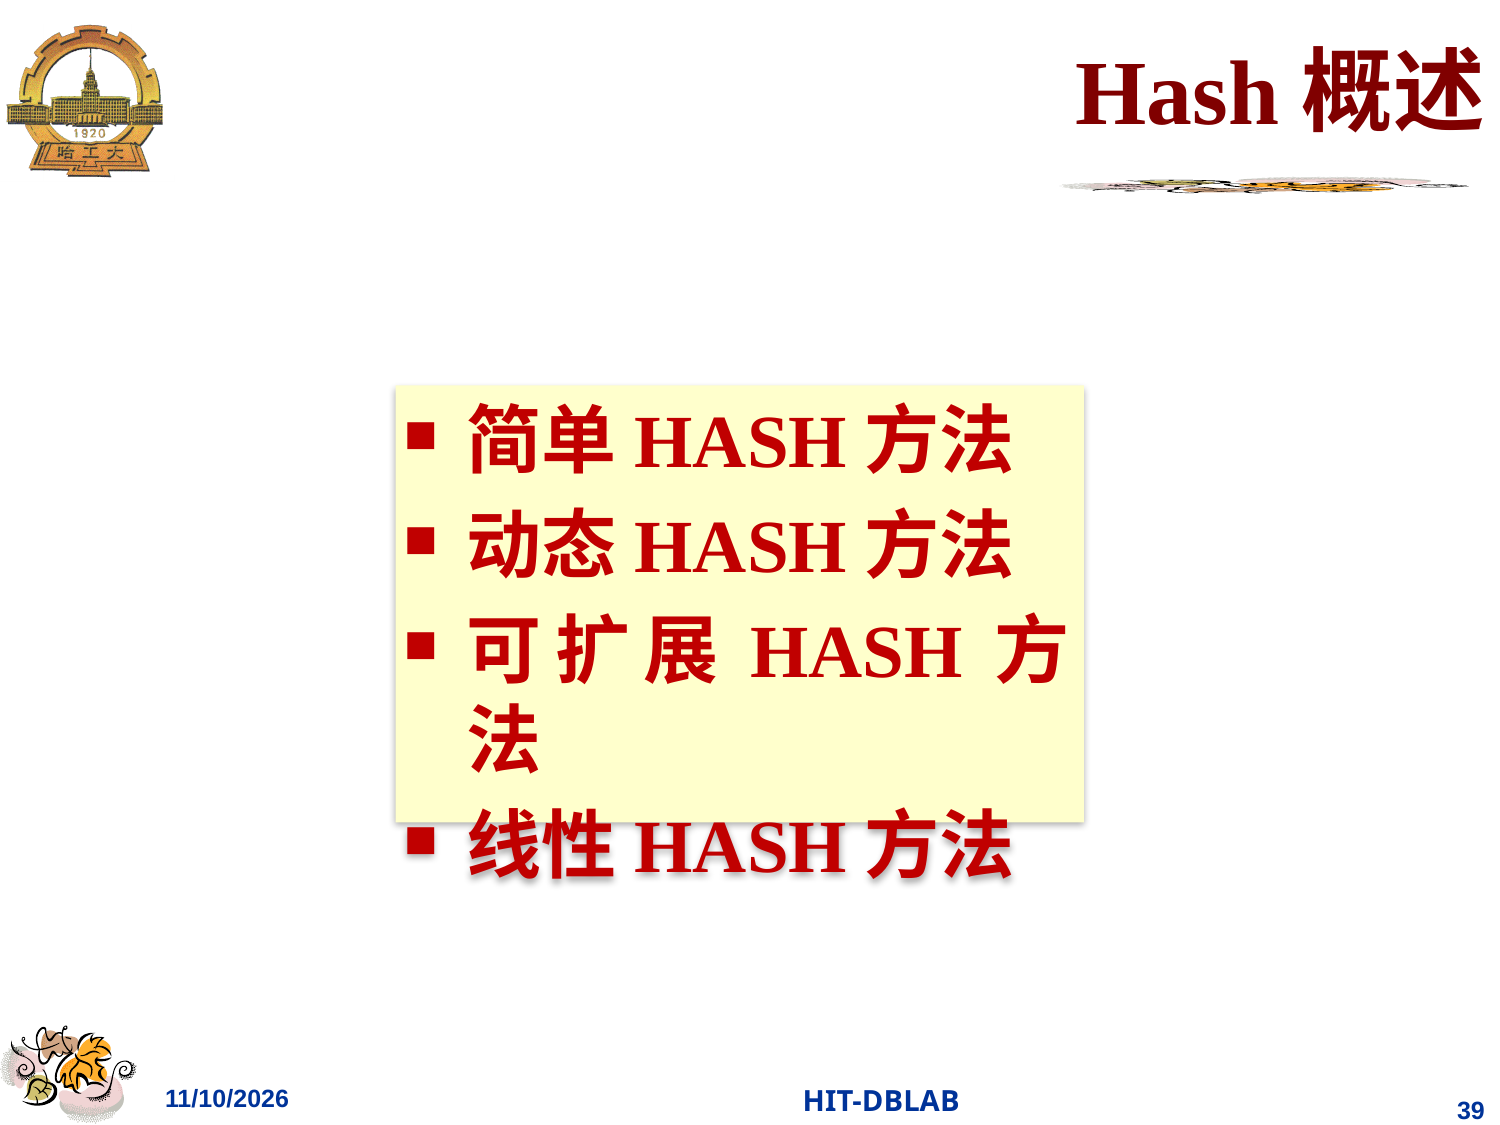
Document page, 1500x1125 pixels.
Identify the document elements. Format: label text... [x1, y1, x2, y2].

title Hash概述 [162, 0, 1500, 176]
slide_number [149, 1074, 413, 1125]
picture [0, 24, 175, 182]
slide_number 39 [1437, 1087, 1500, 1125]
footer HIT-DBLAB [524, 1074, 1238, 1125]
text_box 简单HASH方法 动态HASH方法 可扩展HASH方法 线性HASH方法 [395, 385, 1084, 823]
